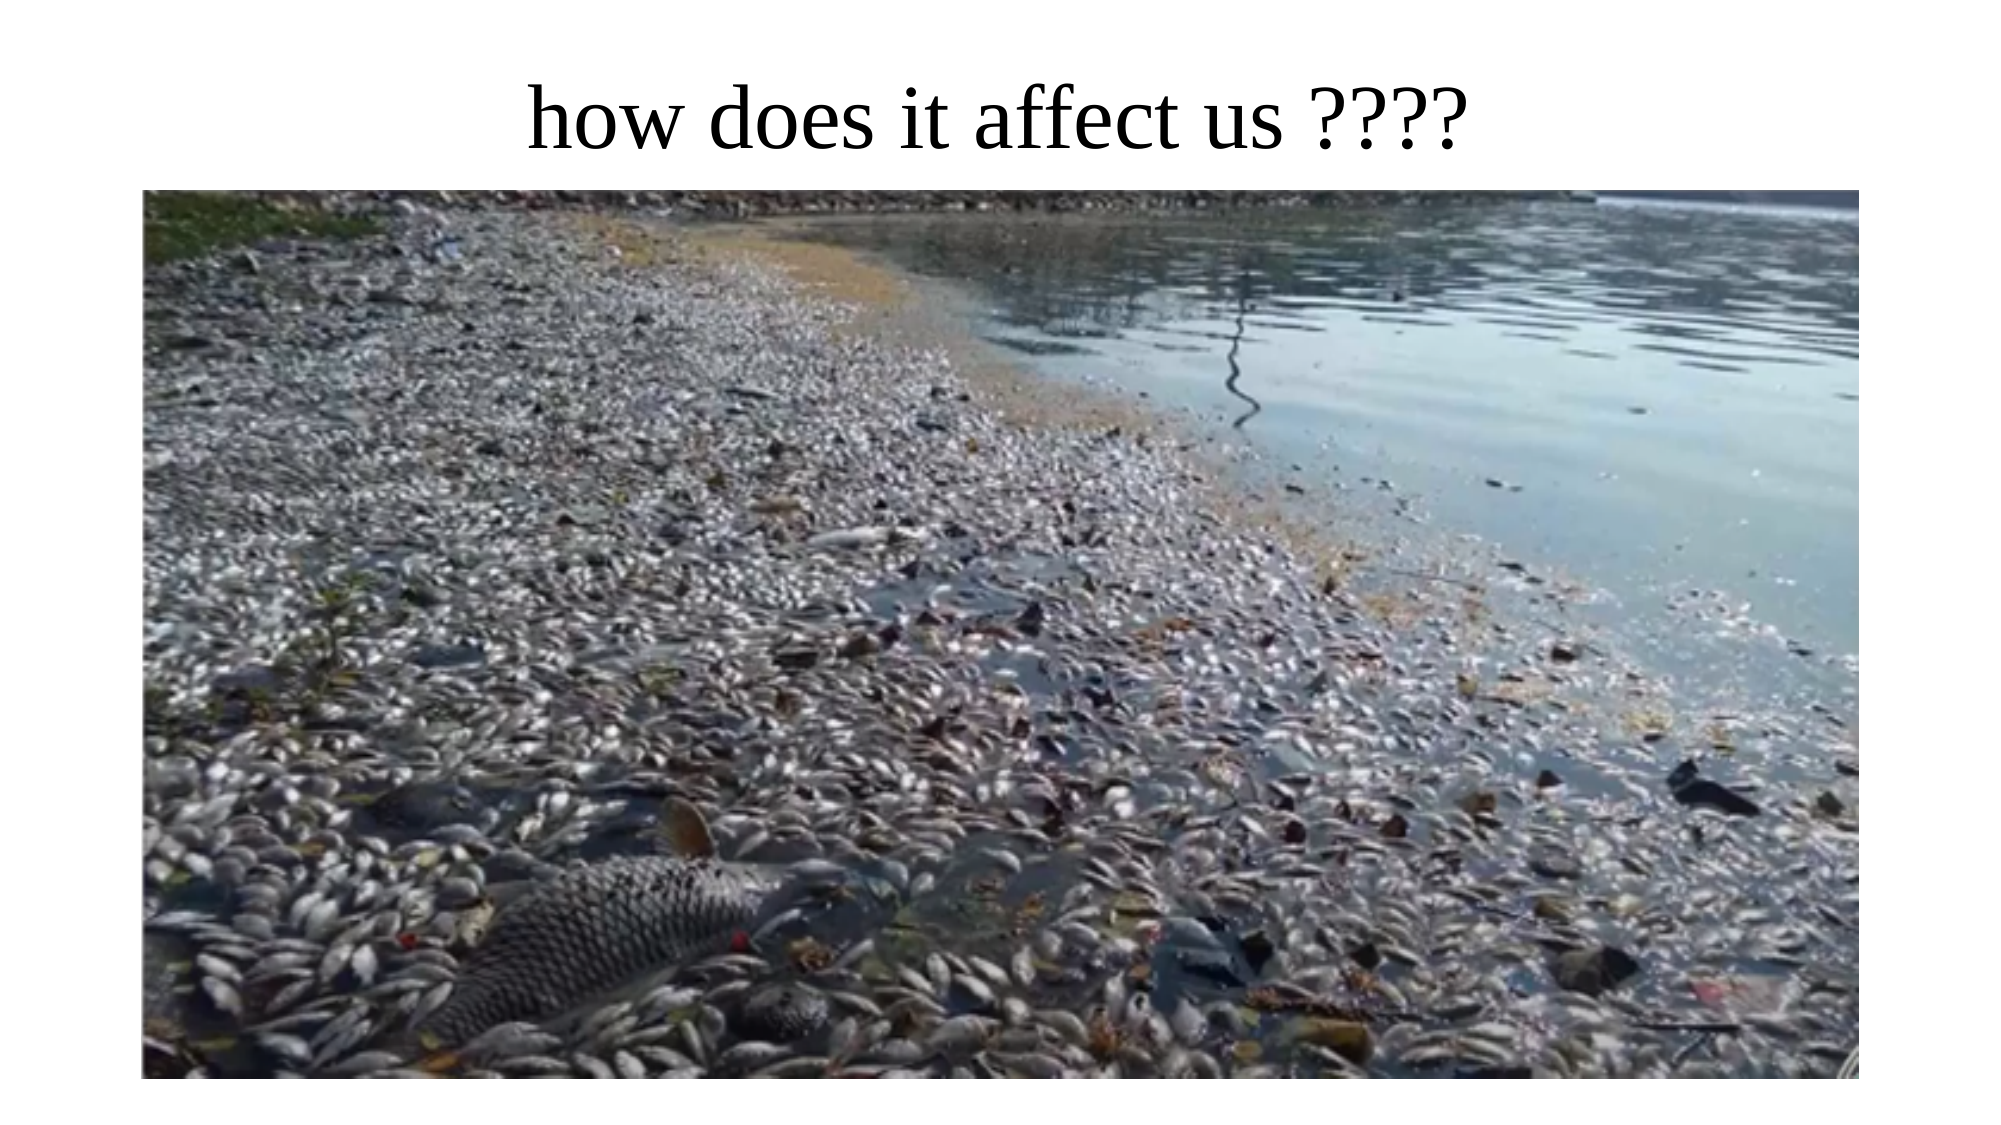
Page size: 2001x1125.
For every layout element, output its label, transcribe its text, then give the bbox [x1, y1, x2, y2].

picture [141, 190, 1859, 1080]
title how does it affect us ???? [137, 59, 1863, 178]
